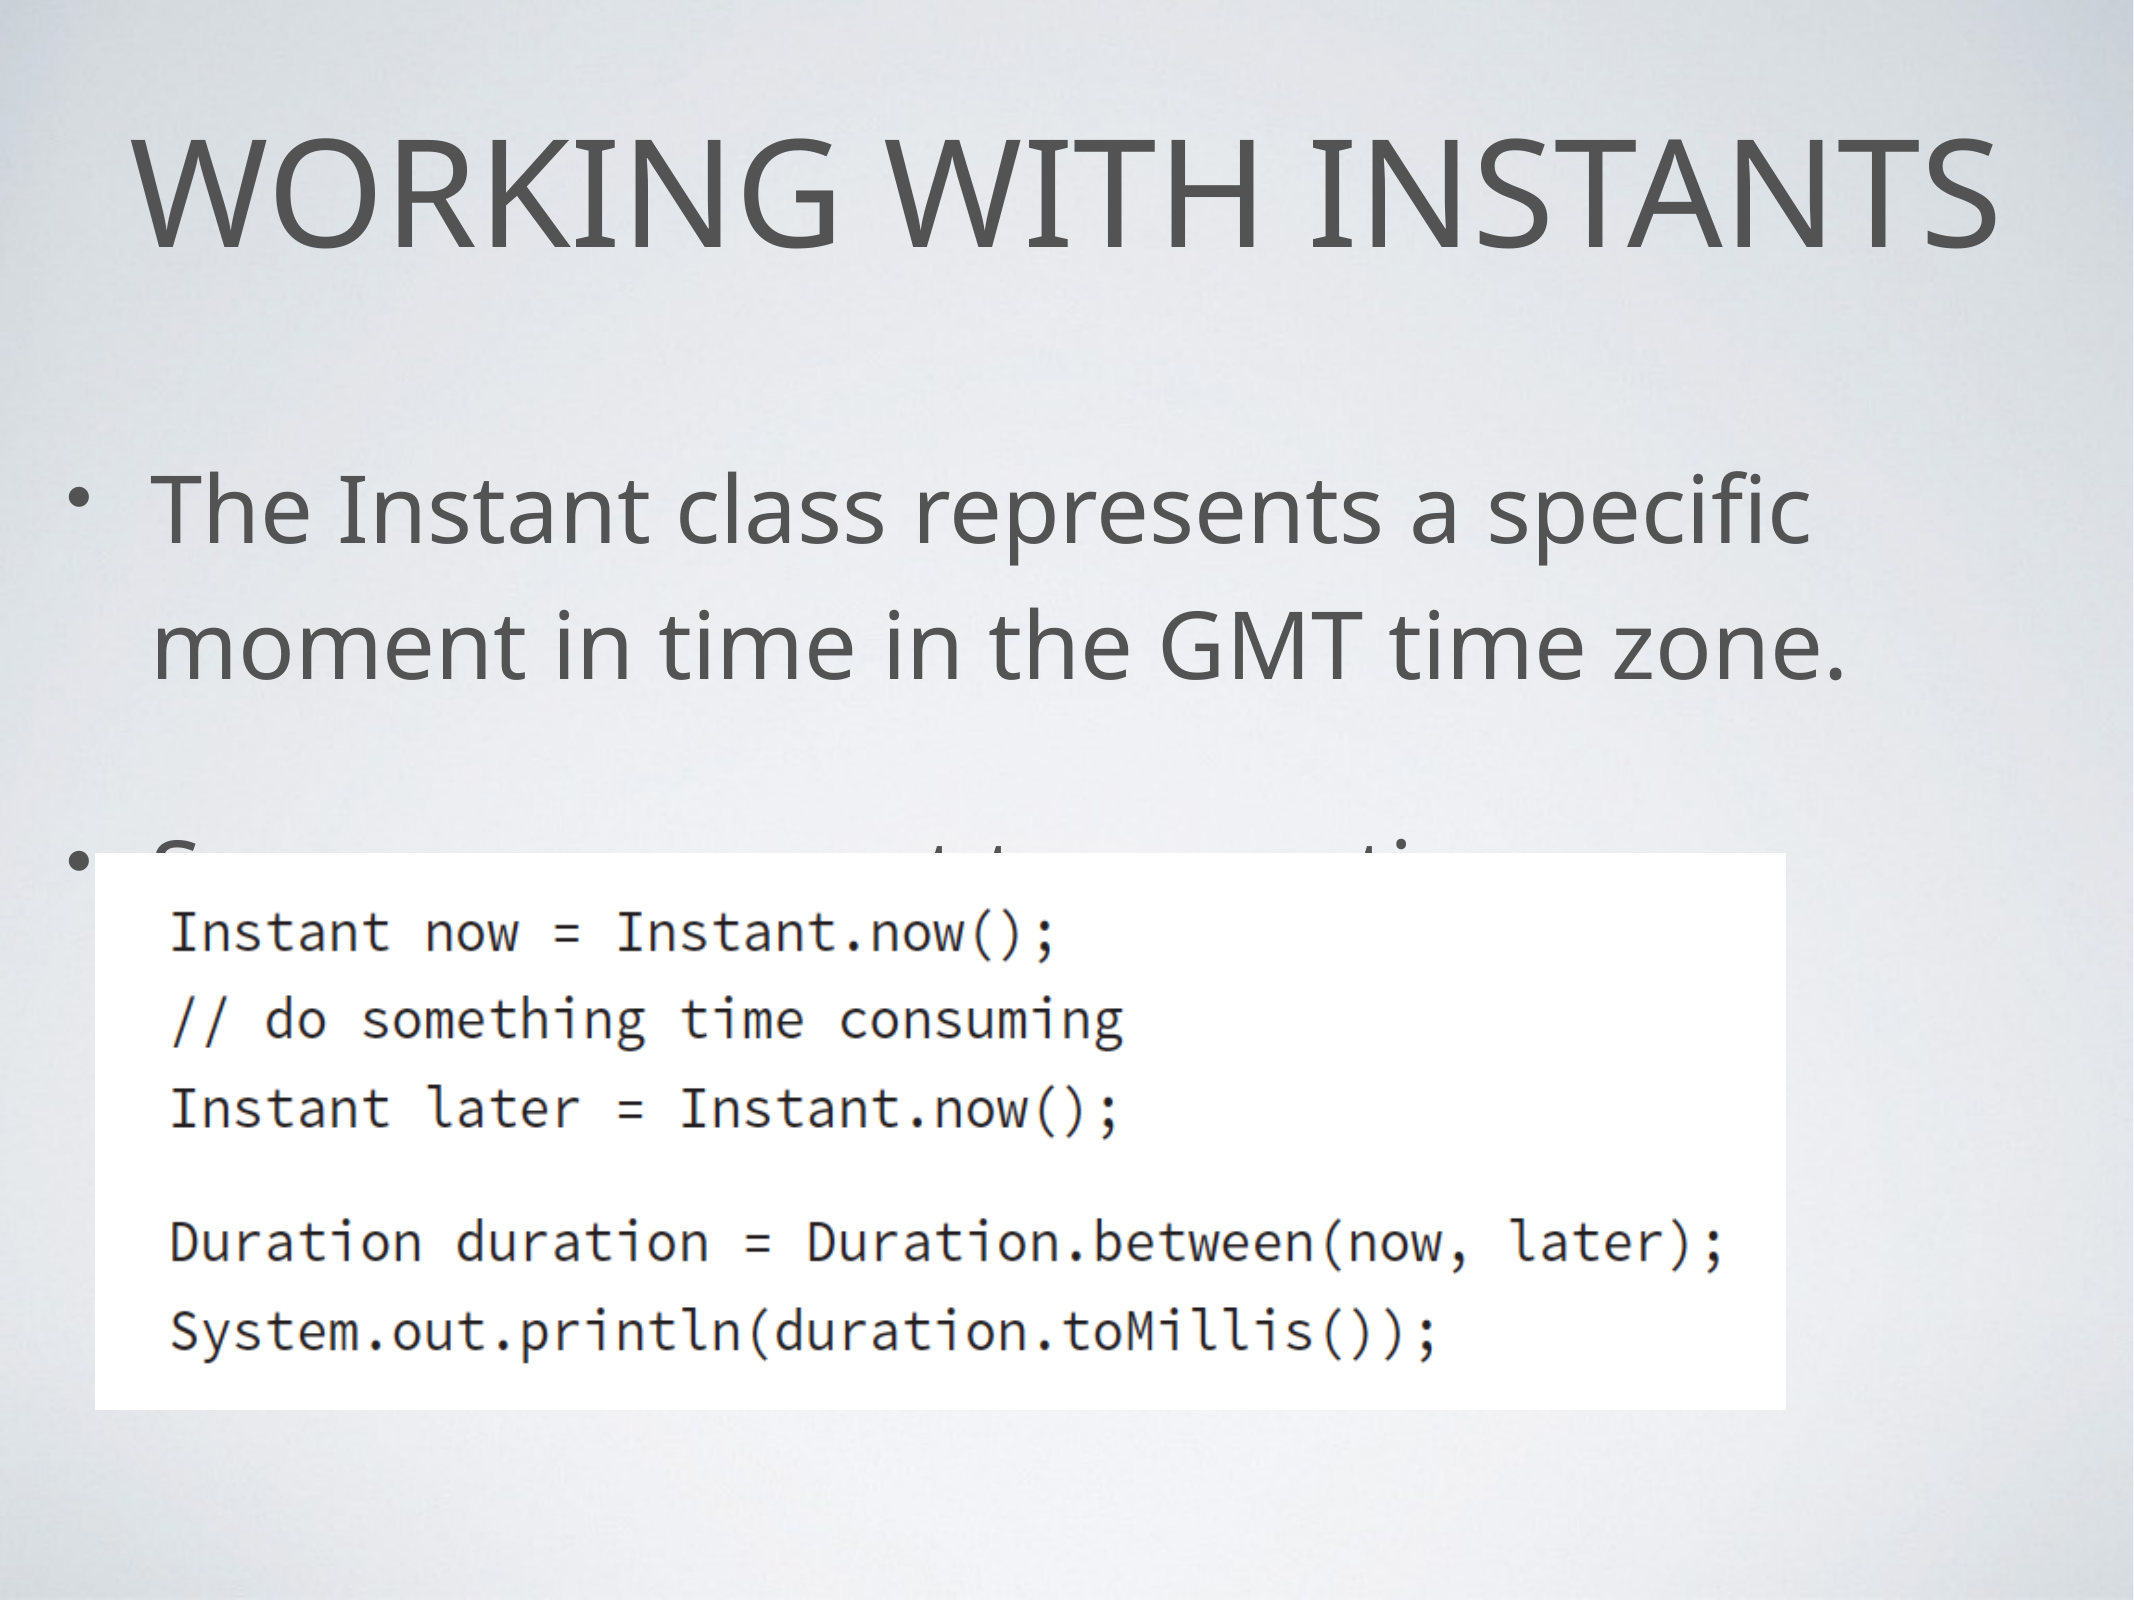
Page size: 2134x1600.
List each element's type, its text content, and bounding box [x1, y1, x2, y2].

list The Instant class represents a specific moment in time in the GMT time zone. Suppose you want to run a timer: [57, 330, 2076, 1482]
picture [0, 0, 2134, 1600]
title Working with Instants [57, 41, 2076, 330]
